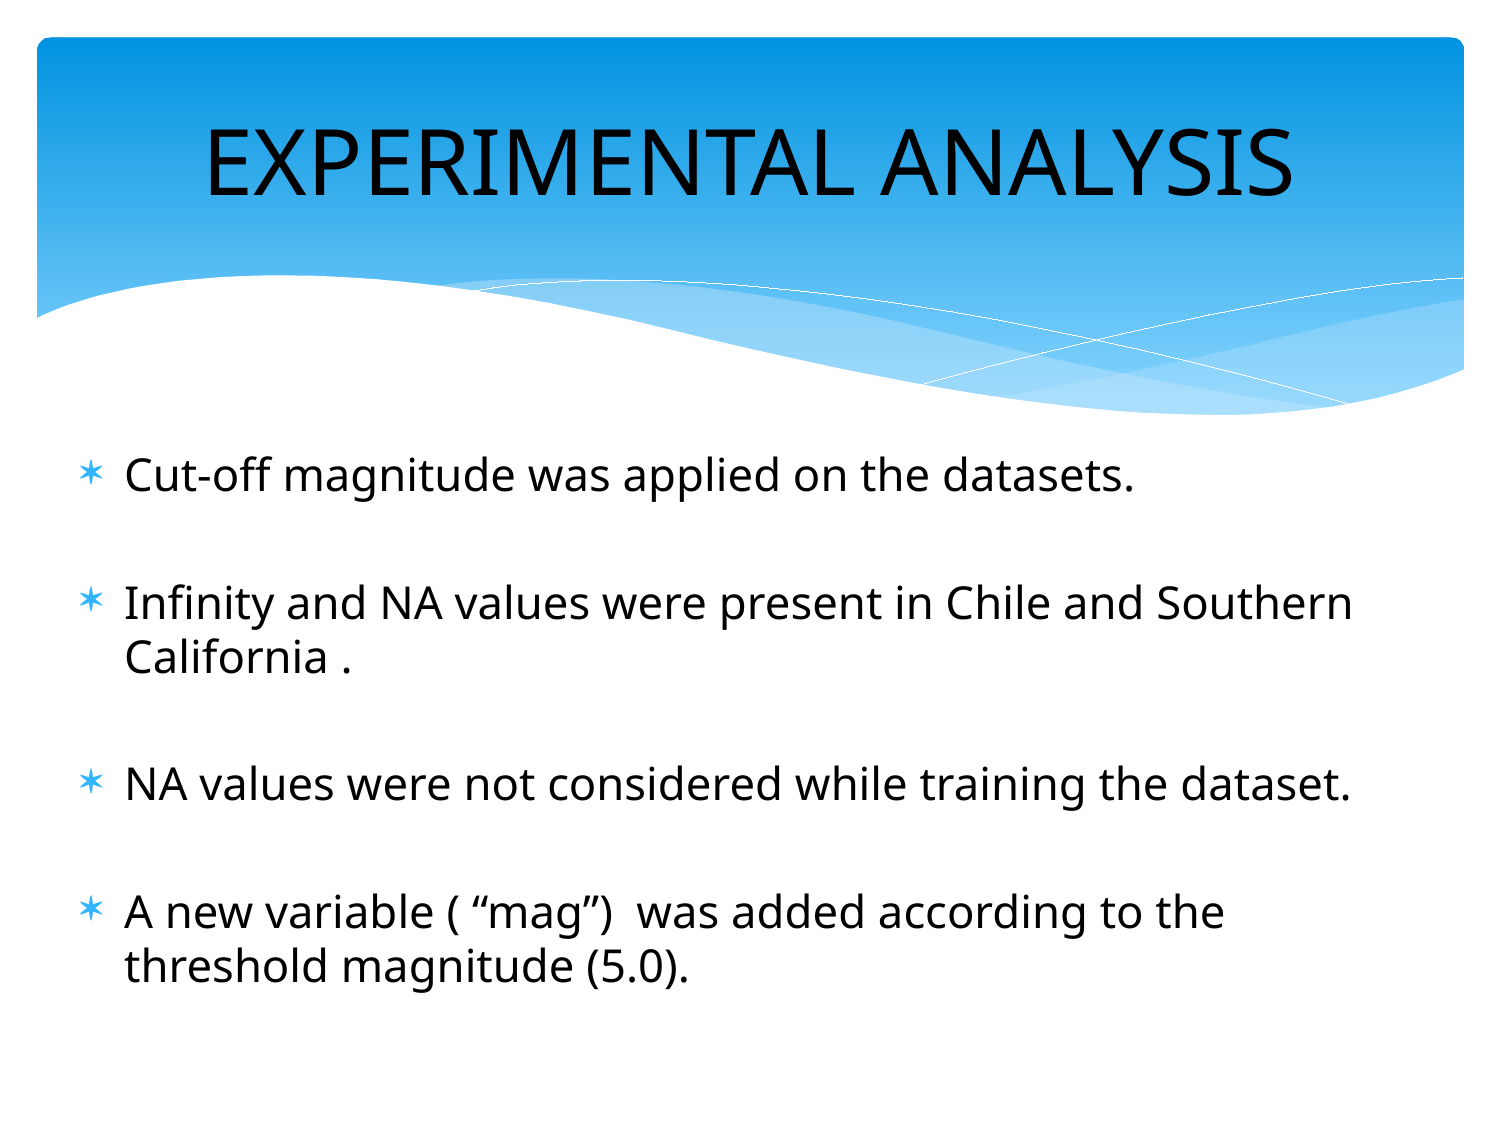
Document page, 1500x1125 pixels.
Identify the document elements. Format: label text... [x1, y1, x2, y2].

list Cut-off magnitude was applied on the datasets. Infinity and NA values were present in Chile and Southern California . NA values were not considered while training the dataset. A new variable ( “mag”) was added according to the threshold magnitude (5.0). [64, 438, 1436, 1005]
title EXPERIMENTAL ANALYSIS [75, 55, 1425, 261]
